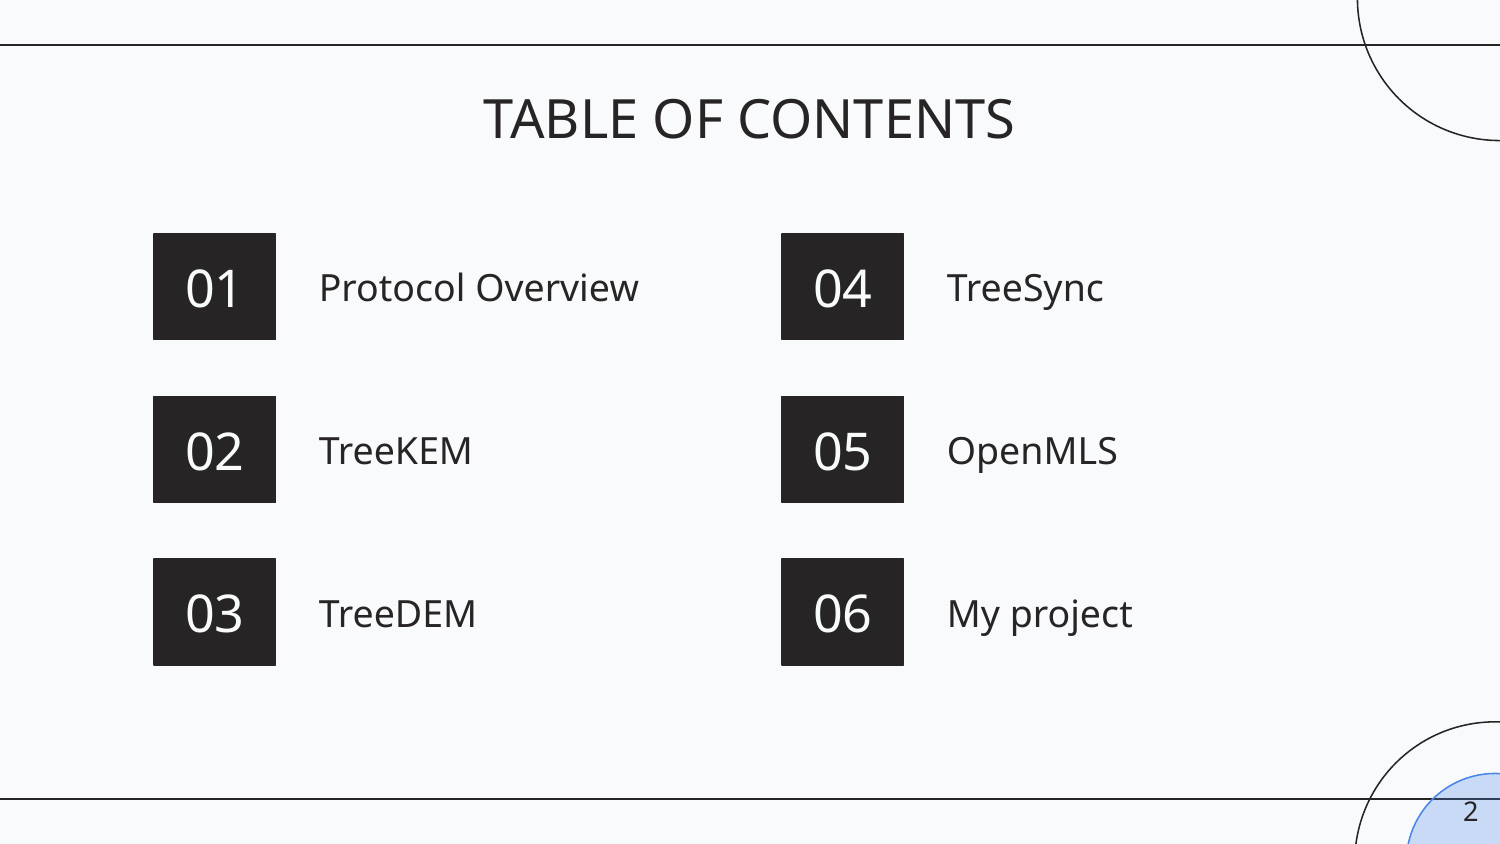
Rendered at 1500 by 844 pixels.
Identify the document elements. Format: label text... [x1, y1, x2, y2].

title 02 [153, 396, 276, 503]
subtitle OpenMLS [931, 396, 1382, 503]
subtitle TreeSync [931, 233, 1382, 340]
title 06 [781, 558, 904, 666]
title 03 [153, 558, 276, 666]
subtitle TreeDEM [303, 559, 754, 666]
title 01 [153, 233, 276, 340]
title TABLE OF CONTENTS [118, 66, 1382, 167]
title 04 [781, 233, 904, 340]
subtitle My project [931, 559, 1382, 666]
subtitle Protocol Overview [303, 233, 754, 340]
title 05 [781, 396, 904, 503]
slide_number ‹#› [1403, 779, 1494, 844]
subtitle TreeKEM [303, 396, 754, 503]
